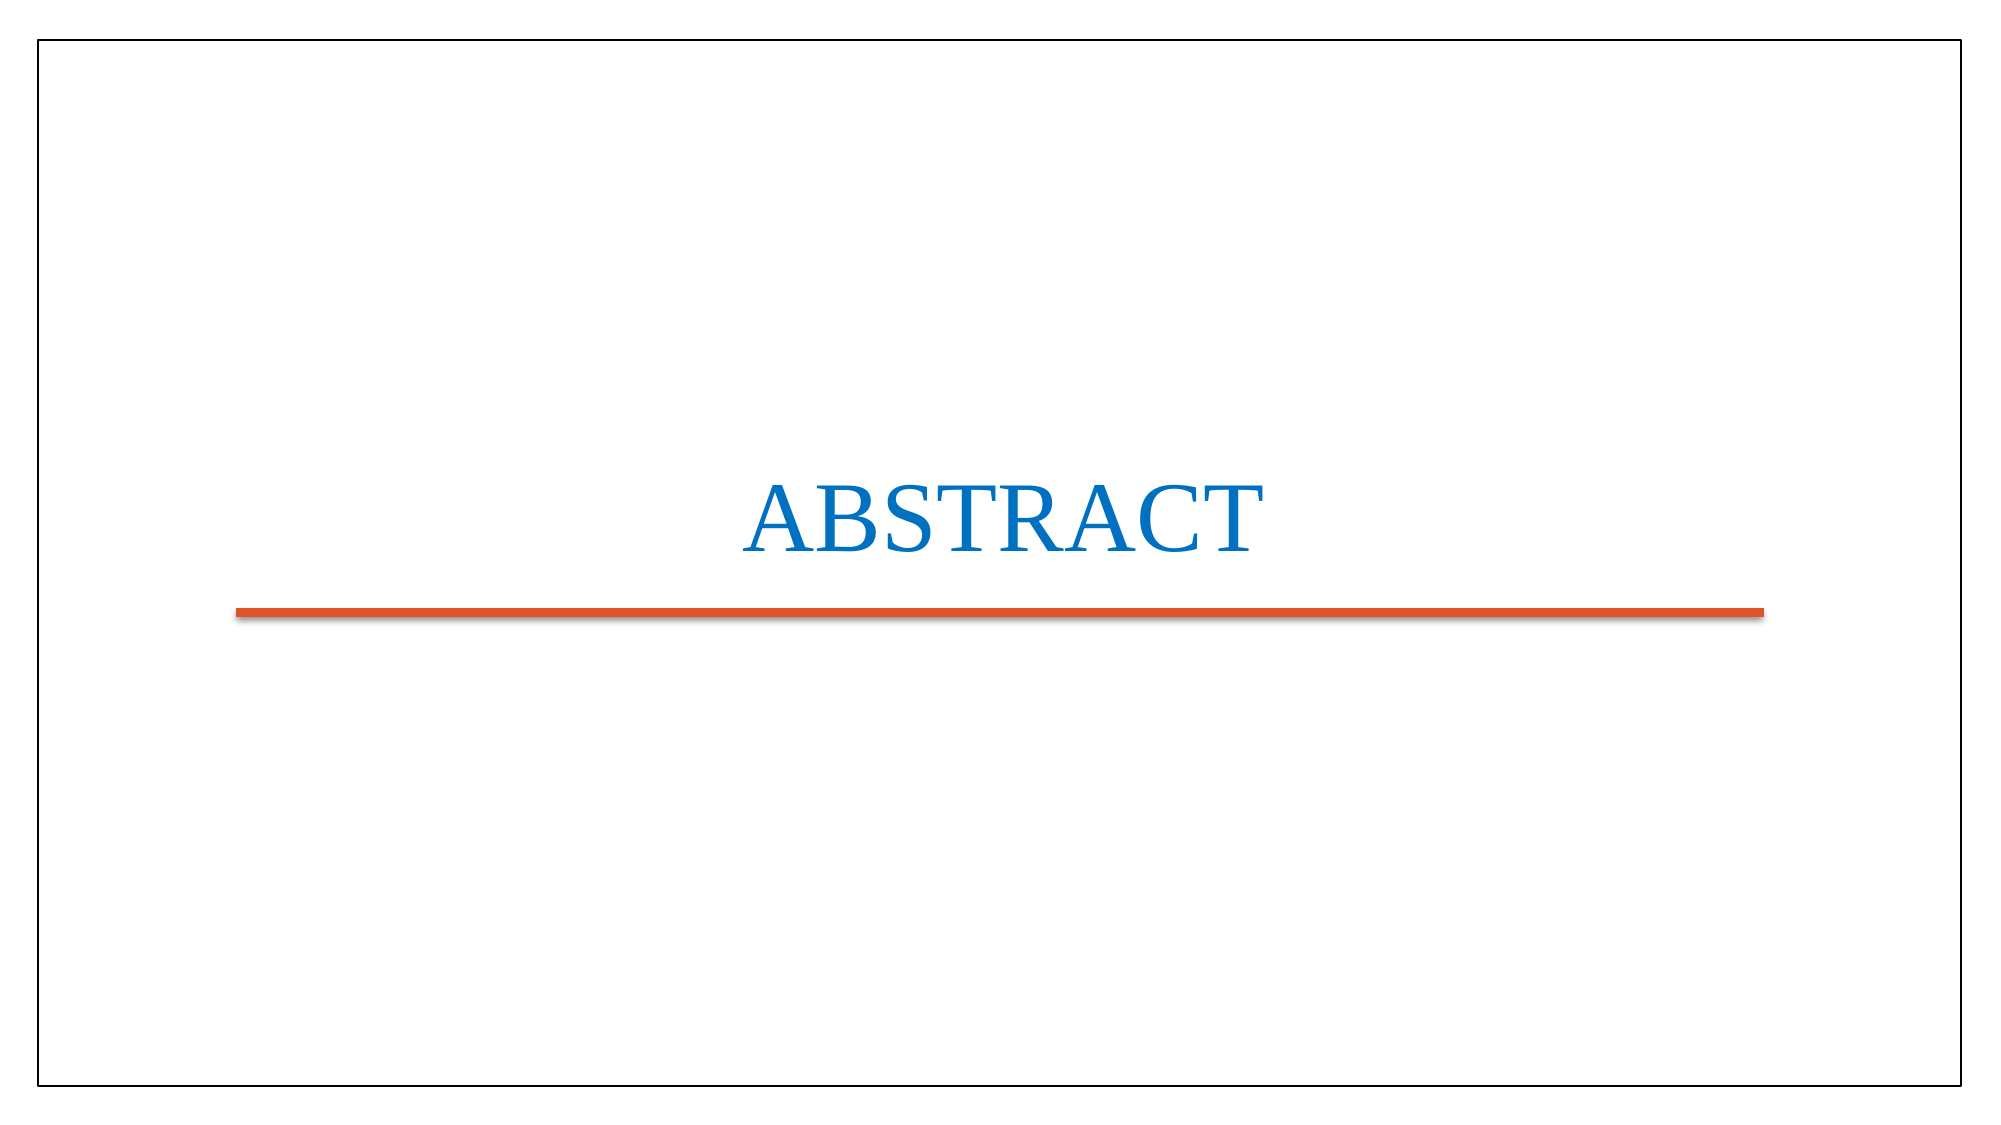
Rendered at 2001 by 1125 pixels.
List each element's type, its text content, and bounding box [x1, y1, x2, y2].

text_box ABSTRACT [727, 444, 1632, 579]
